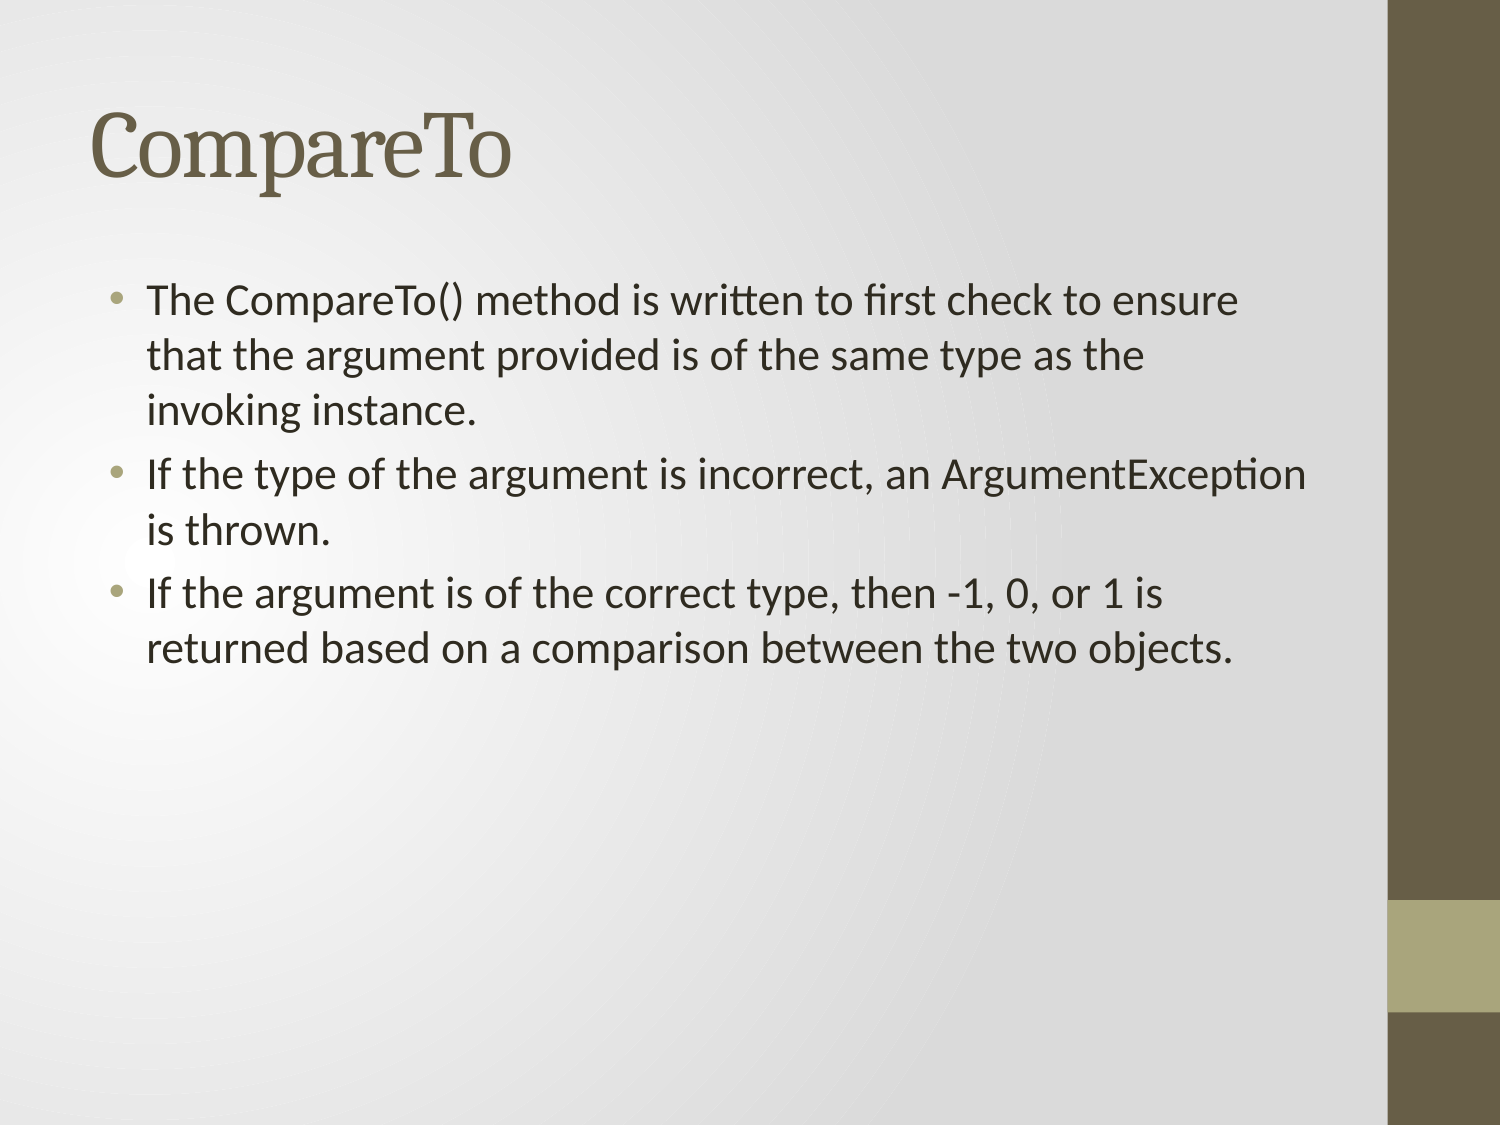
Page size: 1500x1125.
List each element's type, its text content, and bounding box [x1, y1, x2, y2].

title CompareTo [75, 45, 1325, 233]
list The CompareTo() method is written to first check to ensure that the argument provided is of the same type as the invoking instance. If the type of the argument is incorrect, an ArgumentException is thrown. If the argument is of the correct type, then -1, 0, or 1 is returned based on a comparison between the two objects. [75, 262, 1325, 1050]
